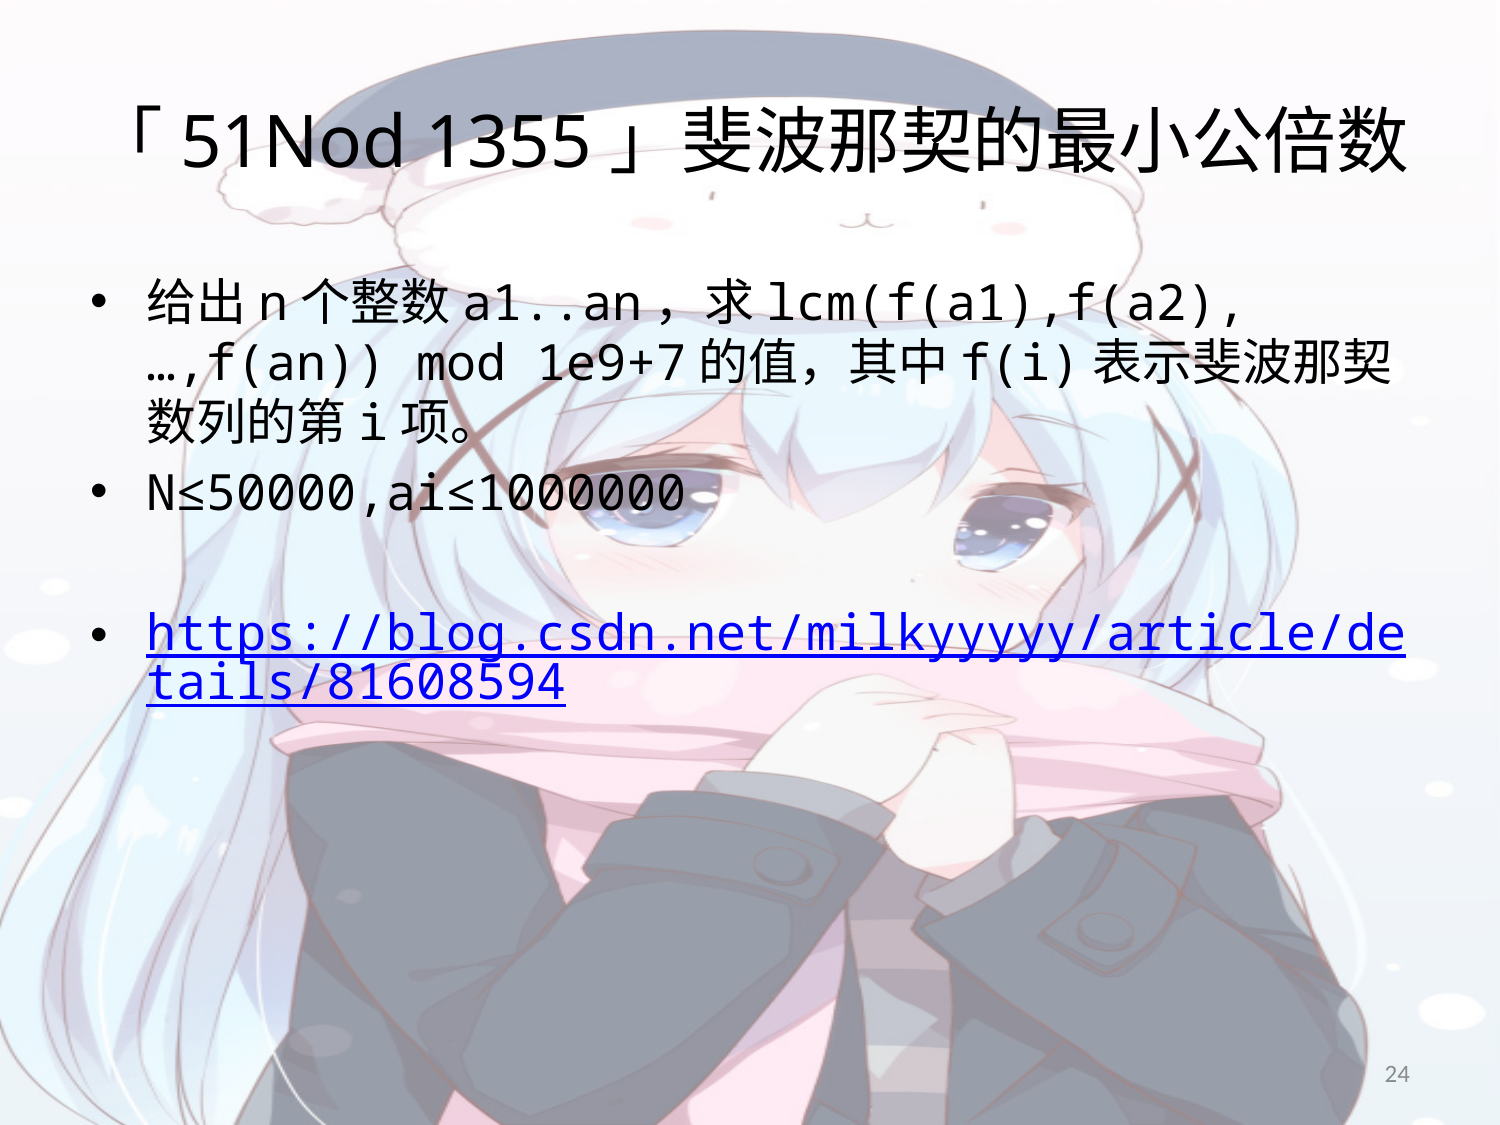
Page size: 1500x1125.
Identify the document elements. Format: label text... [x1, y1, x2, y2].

list 给出n个整数a1..an，求lcm(f(a1),f(a2),…,f(an)) mod 1e9+7的值，其中f(i)表示斐波那契数列的第i项。 N≤50000,ai≤1000000 https://blog.csdn.net/milkyyyyy/article/details/81608594 [75, 262, 1425, 1005]
slide_number 24 [1074, 1042, 1425, 1103]
title 「51Nod 1355」斐波那契的最小公倍数 [75, 45, 1425, 233]
